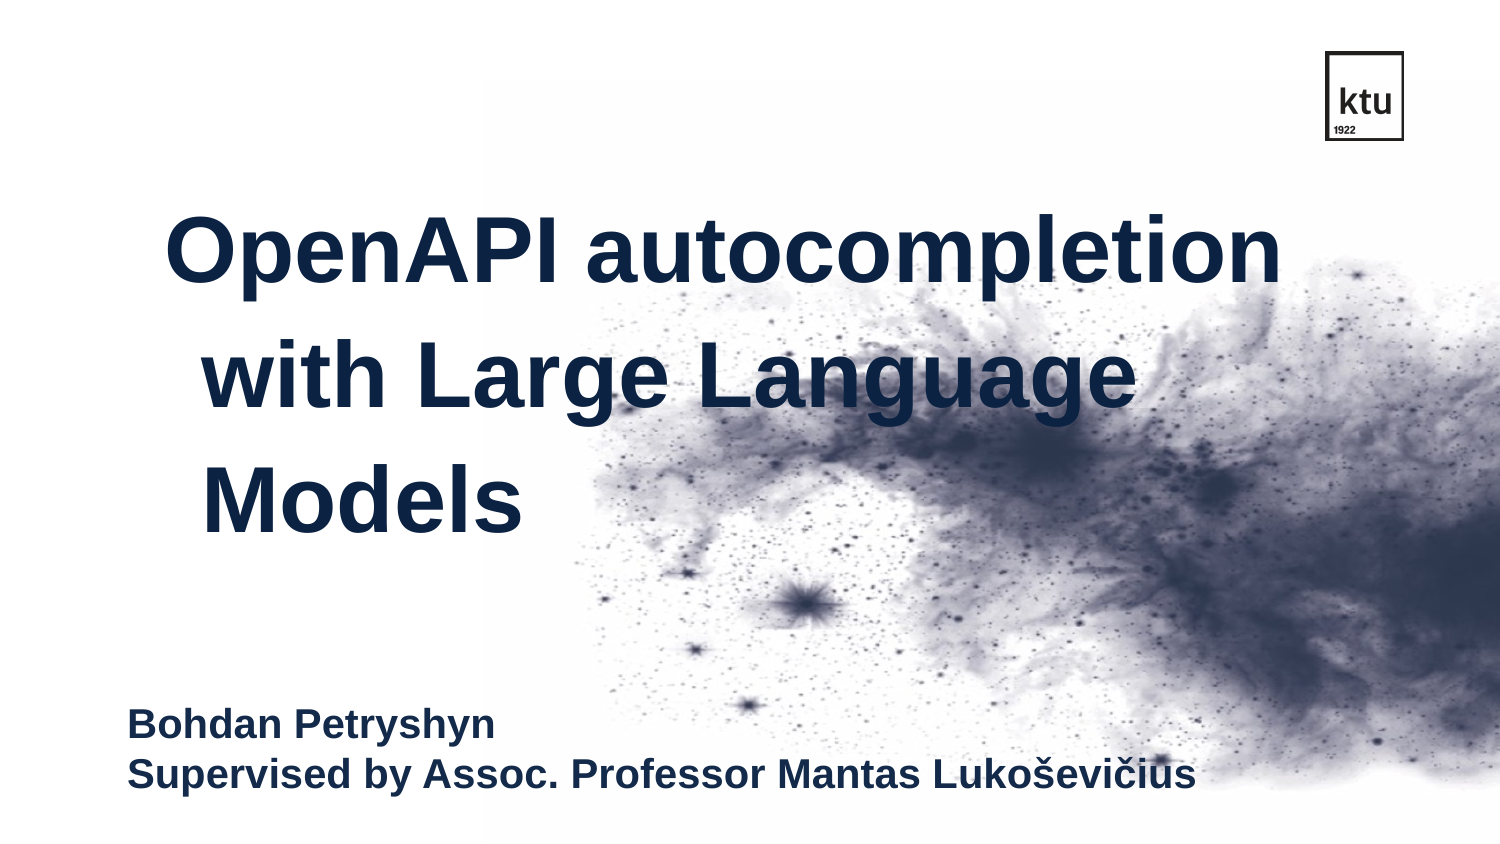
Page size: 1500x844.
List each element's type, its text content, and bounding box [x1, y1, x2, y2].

list Bohdan Petryshyn Supervised by Assoc. Professor Mantas Lukoševičius [112, 689, 1437, 844]
list OpenAPI autocompletion with Large Language Models [149, 169, 1400, 303]
picture [485, 51, 1500, 844]
